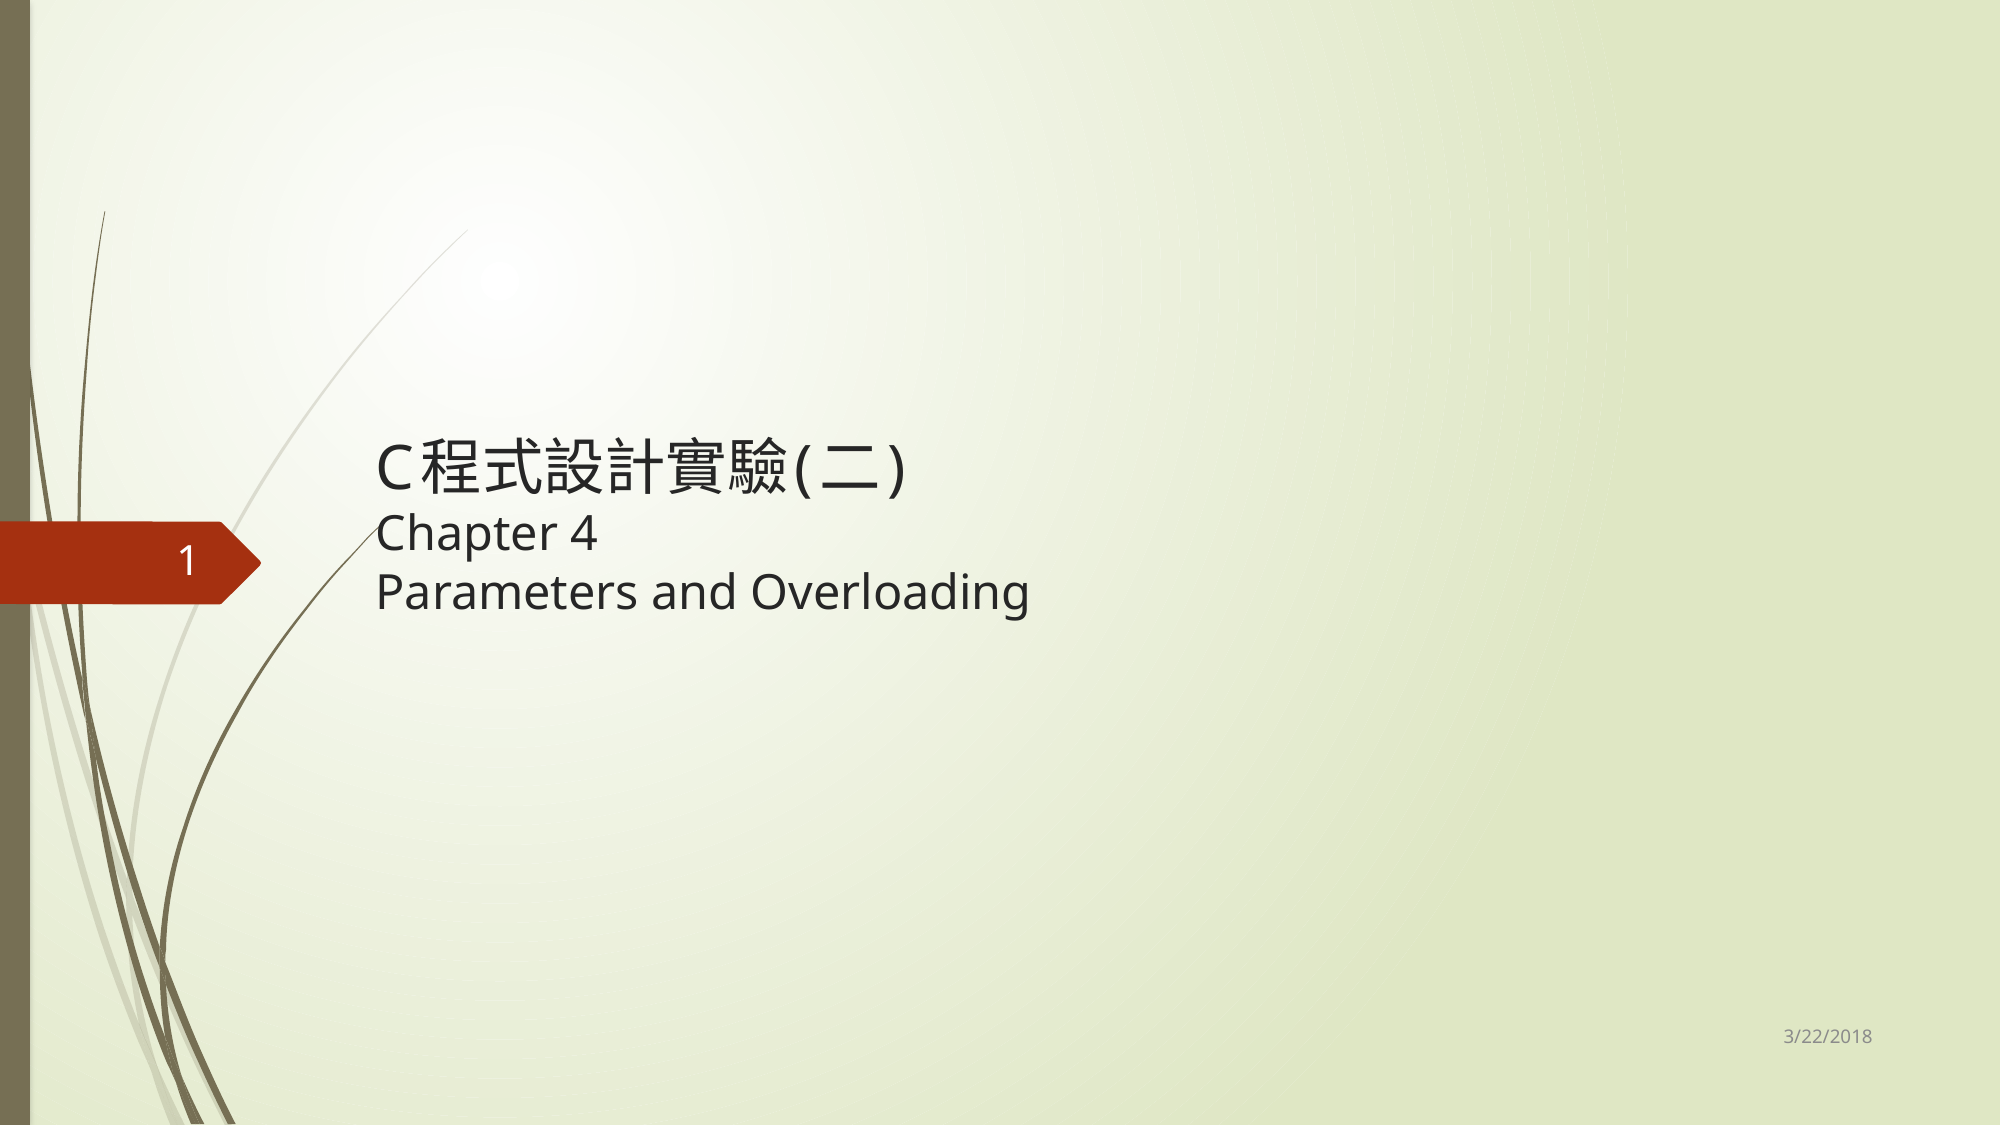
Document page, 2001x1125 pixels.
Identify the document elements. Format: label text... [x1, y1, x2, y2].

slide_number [1699, 1005, 1888, 1067]
slide_number 1 [87, 532, 216, 592]
title C程式設計實驗(二) Chapter 4 Parameters and Overloading [360, 420, 1856, 681]
